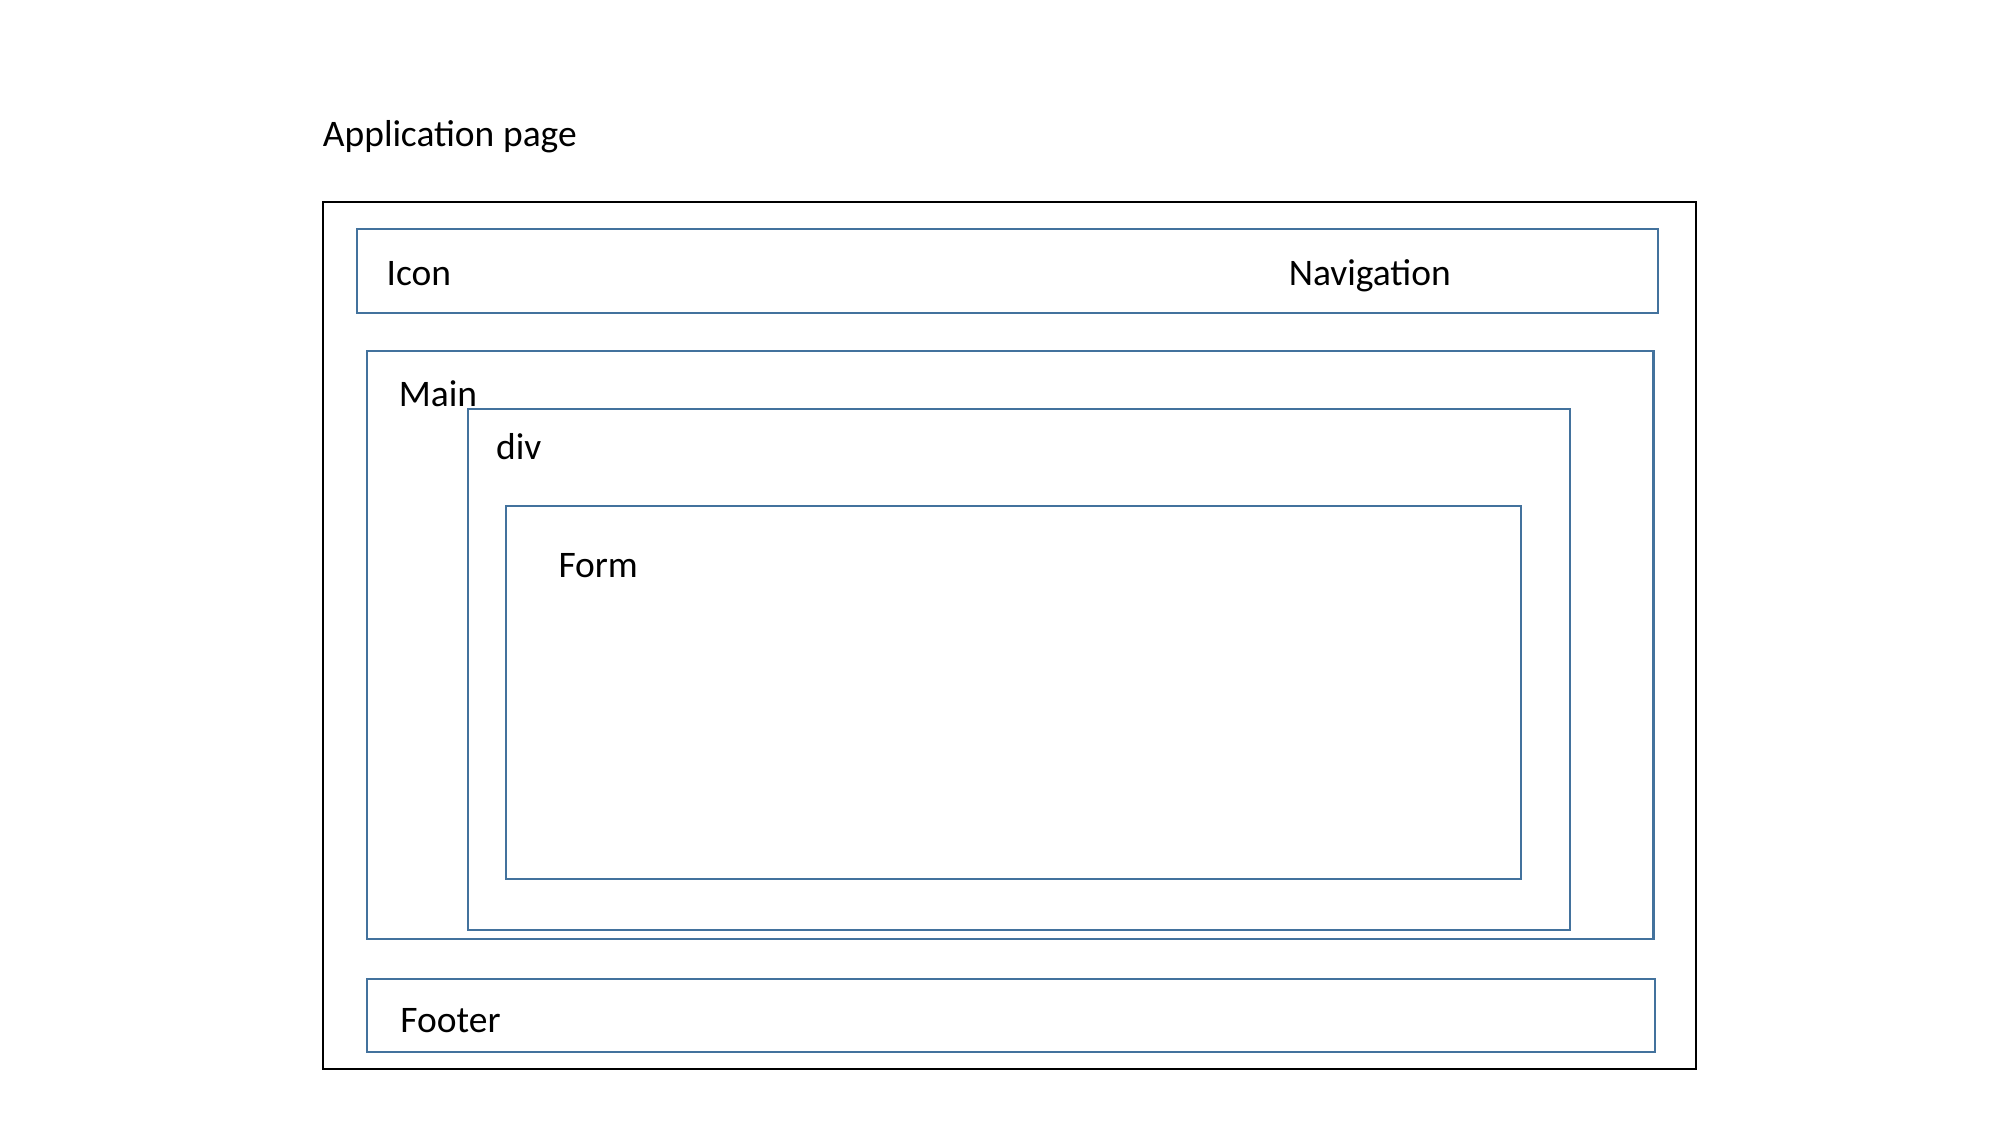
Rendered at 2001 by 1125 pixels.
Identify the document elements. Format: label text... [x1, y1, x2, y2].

text_box Footer [385, 987, 567, 1048]
text_box [467, 408, 1571, 931]
text_box [366, 350, 1655, 940]
text_box [366, 978, 1656, 1053]
text_box Navigation [1094, 240, 1646, 300]
text_box [322, 201, 1697, 1070]
text_box Main [384, 361, 506, 422]
text_box [356, 228, 1659, 314]
text_box div [481, 415, 611, 475]
text_box Icon [371, 241, 632, 301]
text_box Application page [308, 101, 777, 162]
